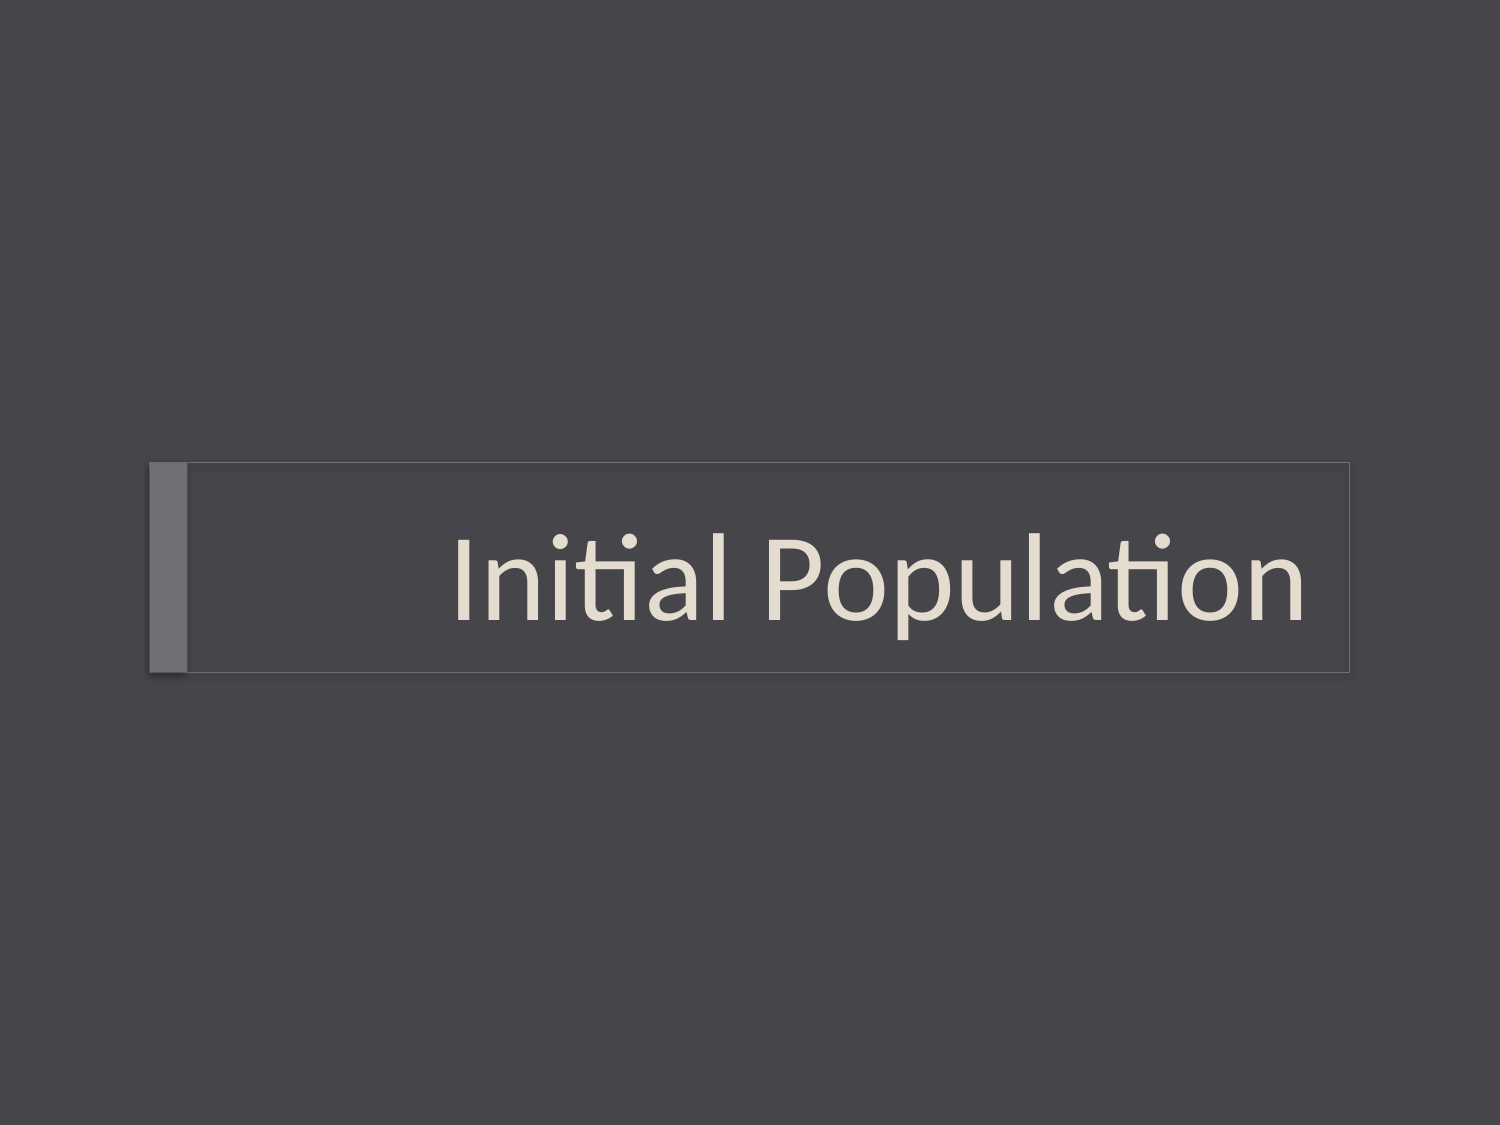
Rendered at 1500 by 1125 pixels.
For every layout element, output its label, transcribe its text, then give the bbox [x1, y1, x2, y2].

title Initial Population [200, 487, 1325, 663]
